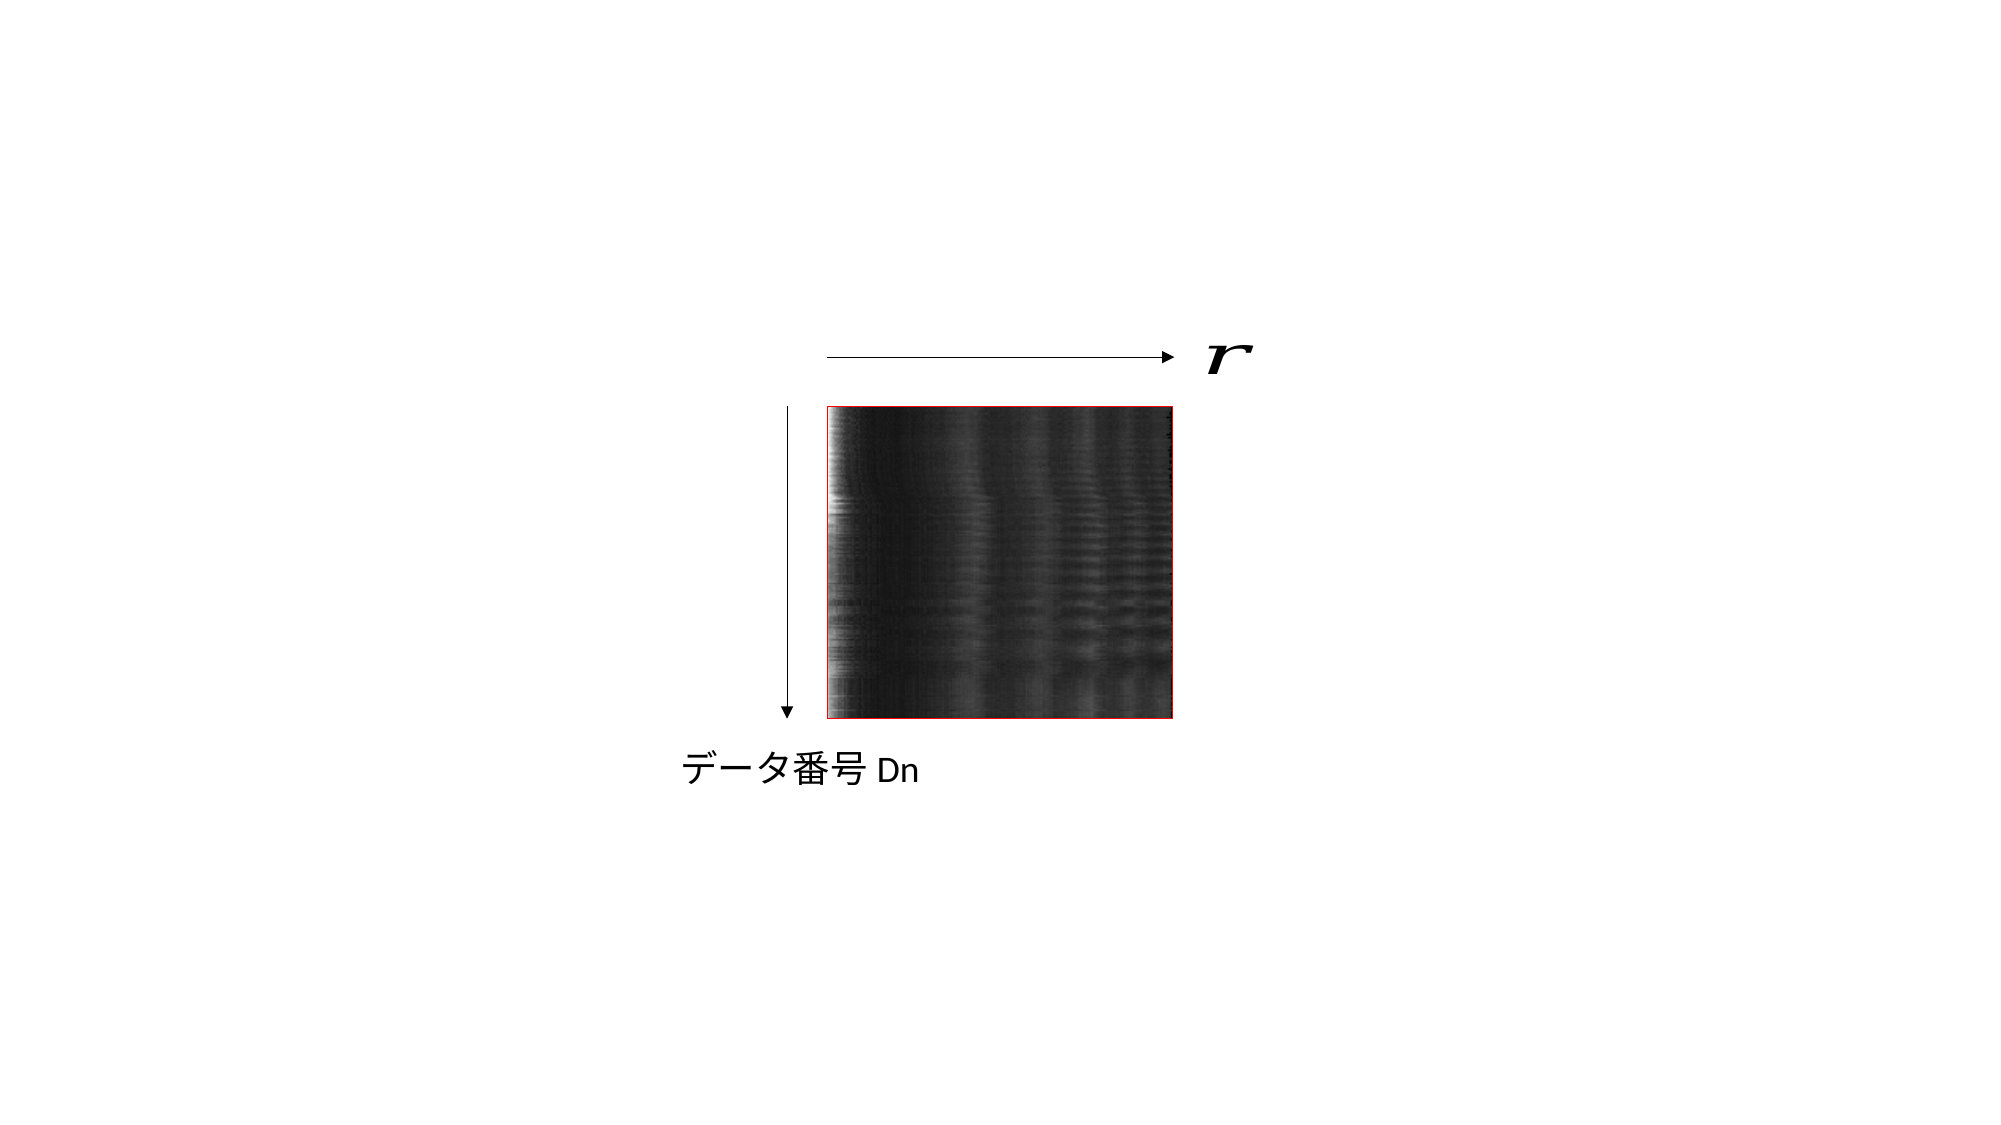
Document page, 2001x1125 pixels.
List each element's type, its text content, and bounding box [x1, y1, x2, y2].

picture [827, 406, 1173, 719]
text_box データ番号Dn [665, 737, 935, 798]
